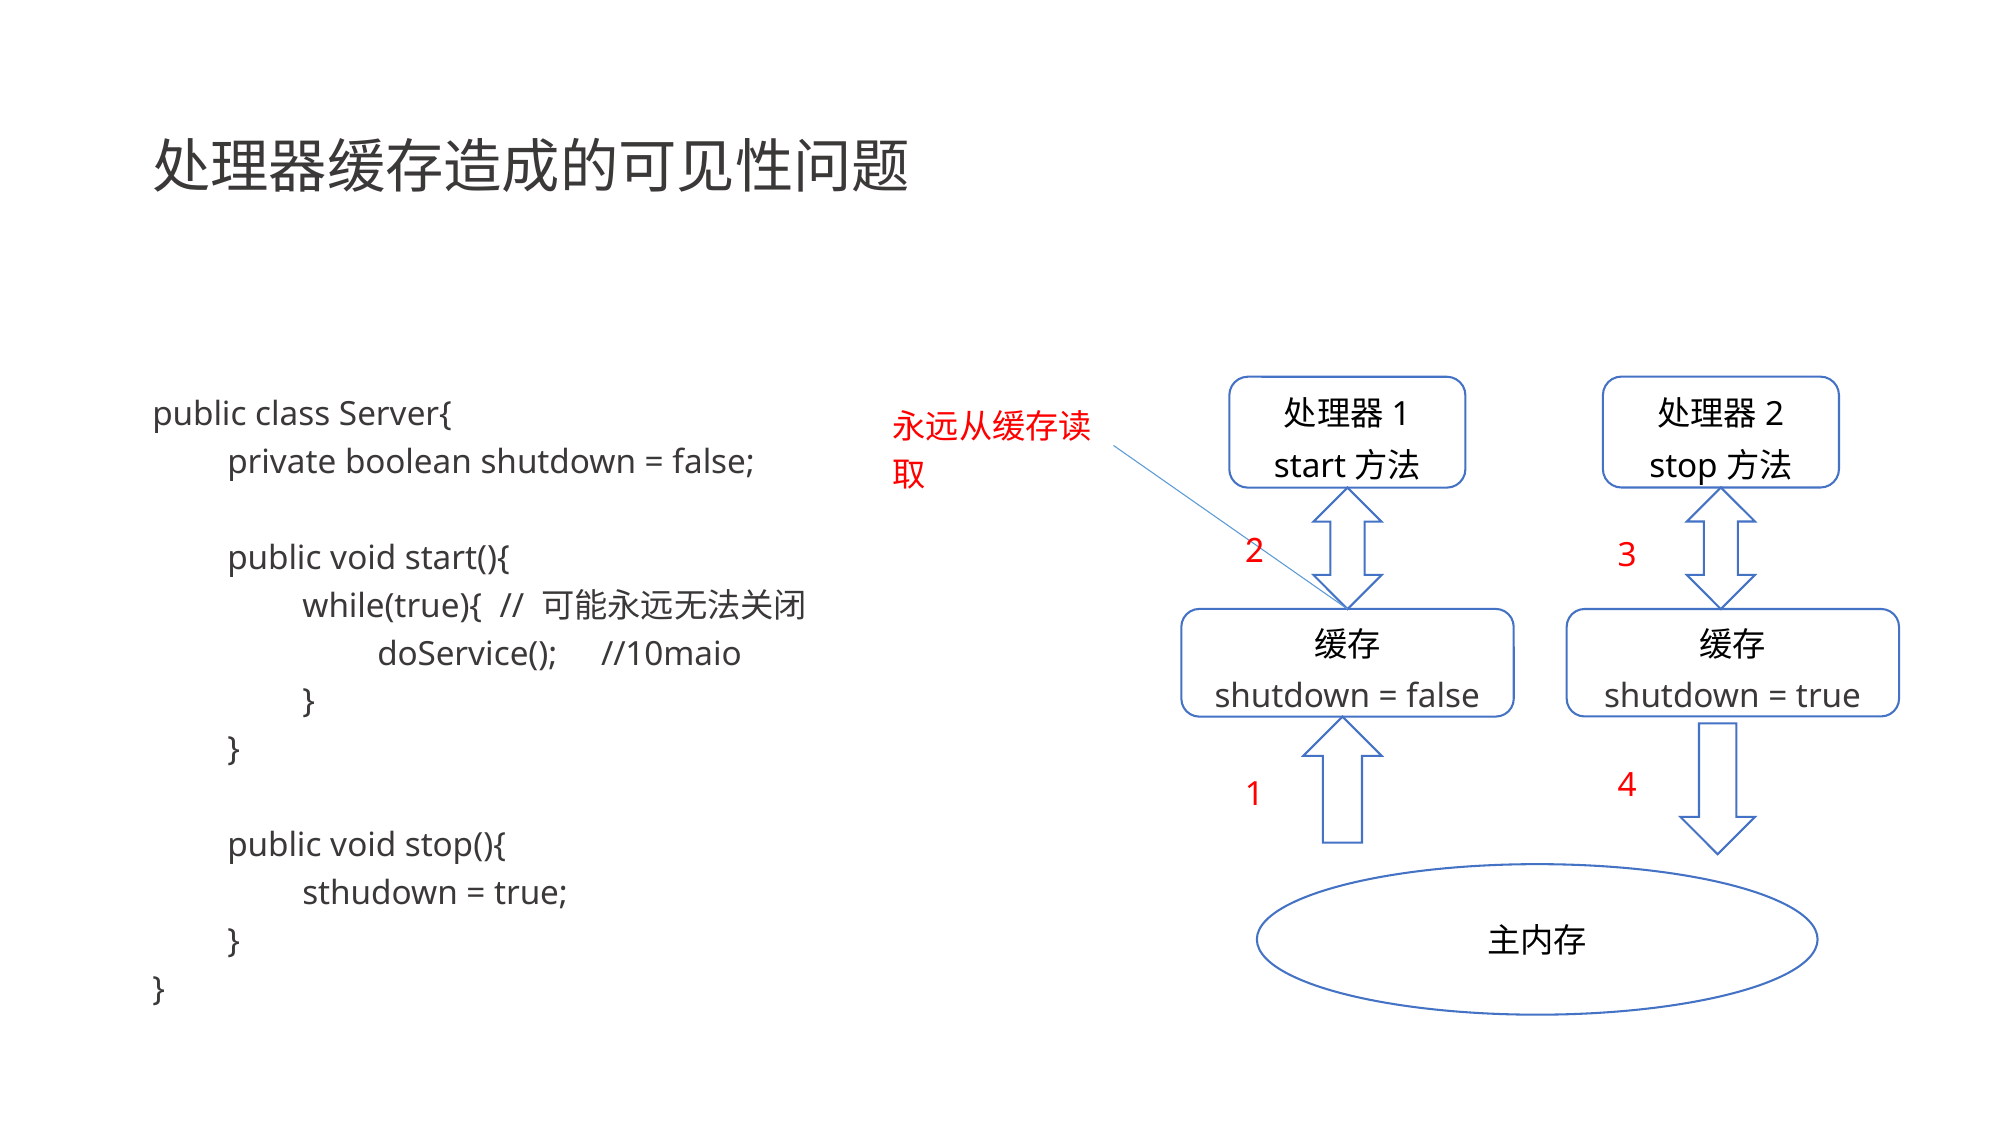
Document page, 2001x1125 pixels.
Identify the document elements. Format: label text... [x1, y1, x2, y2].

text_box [1181, 376, 1900, 1015]
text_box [1113, 445, 1331, 549]
title 处理器缓存造成的可见性问题 [137, 59, 1863, 278]
text_box public class Server{ private boolean shutdown = false; public void start(){ while(true){ // 可能永远无法关闭 doService(); //10maio } } public void stop(){ sthudown = true; } } [137, 376, 1014, 1015]
text_box 永远从缓存读取 [877, 390, 1114, 501]
